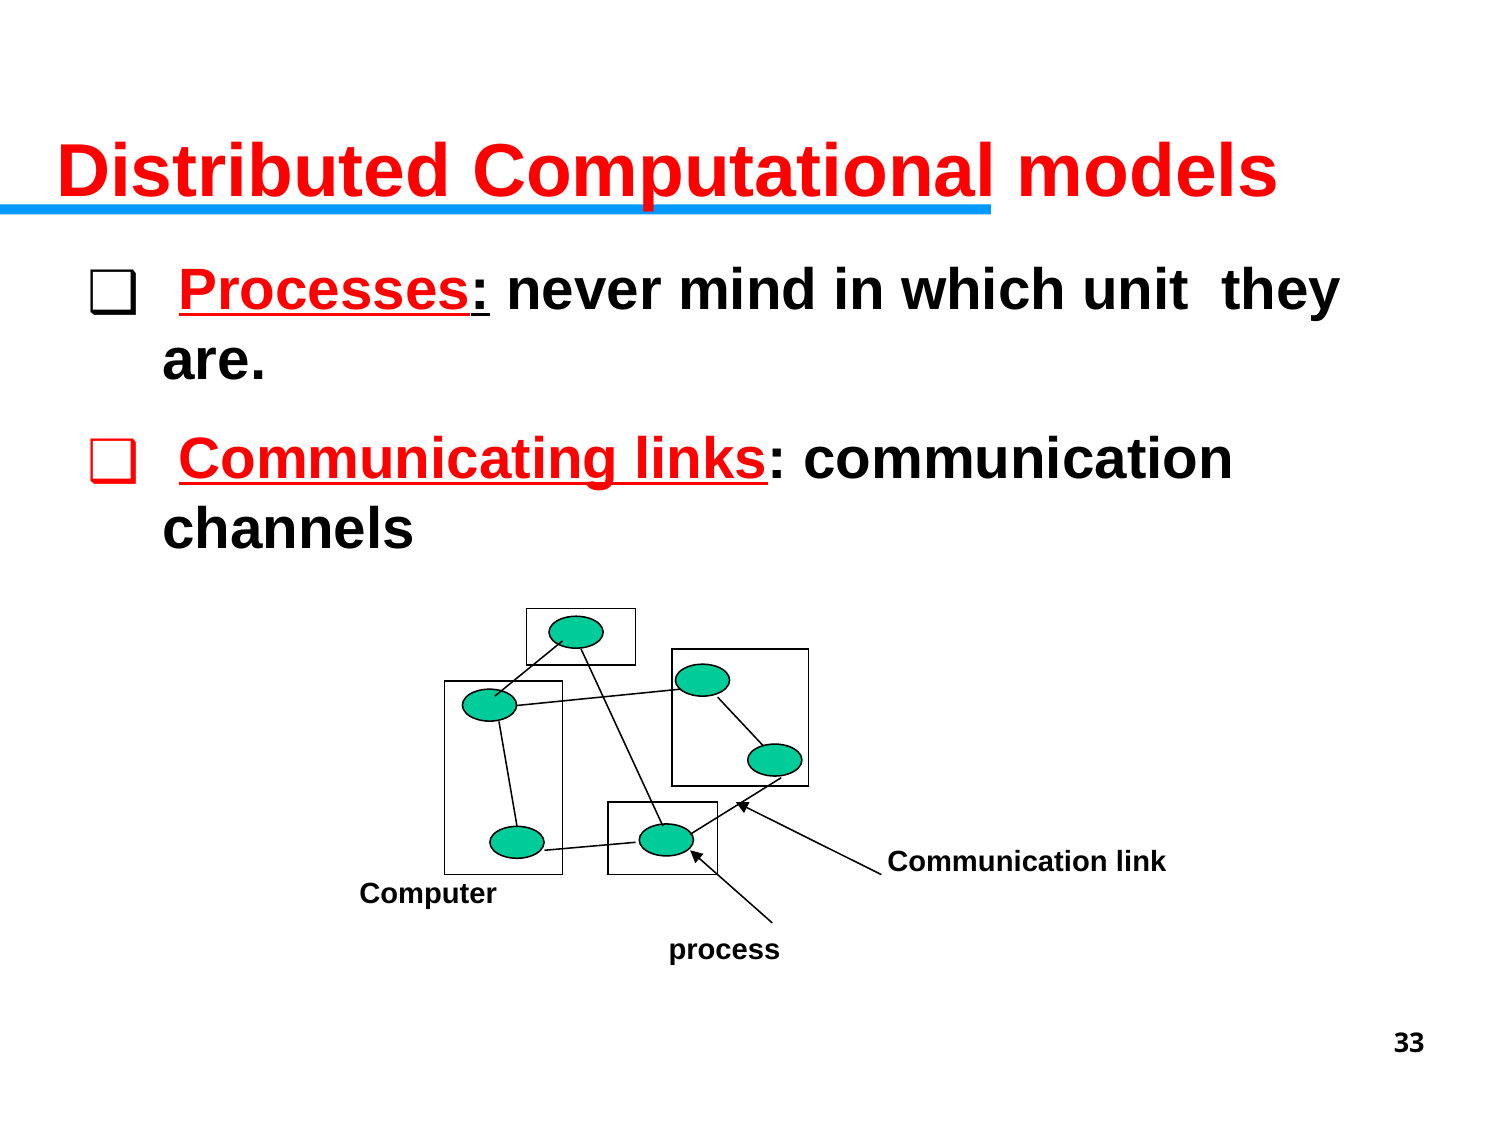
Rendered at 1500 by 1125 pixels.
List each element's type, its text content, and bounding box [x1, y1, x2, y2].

text_box Processes: never mind in which unit they are. Communicating links: communication channels [72, 243, 1459, 568]
text_box ‹#› [1075, 1024, 1425, 1102]
text_box Distributed Computational models [41, 113, 1394, 219]
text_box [343, 608, 1347, 974]
